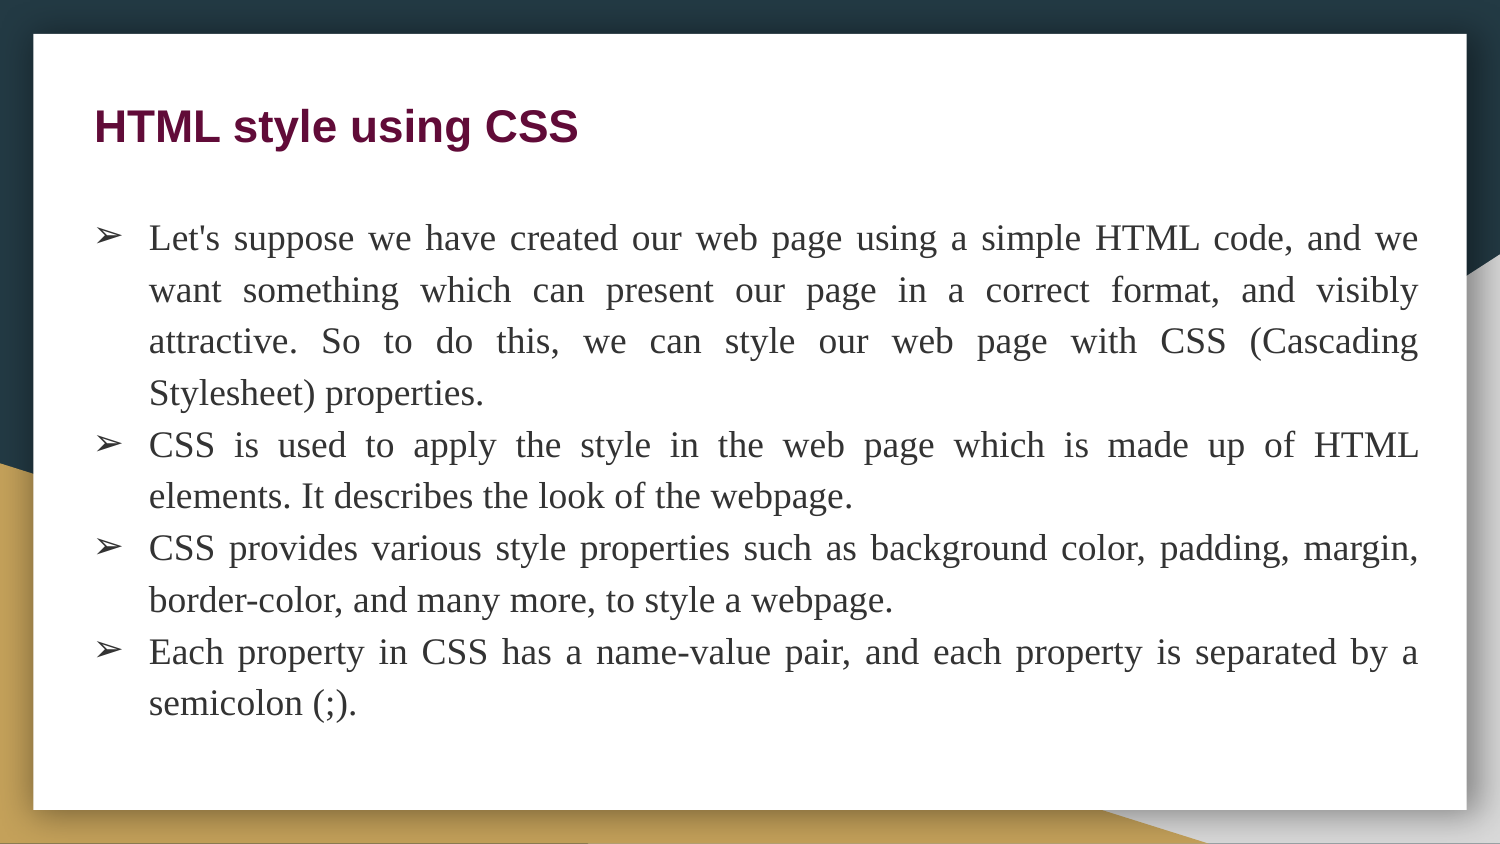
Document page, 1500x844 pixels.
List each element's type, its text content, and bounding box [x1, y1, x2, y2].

list Let's suppose we have created our web page using a simple HTML code, and we want something which can present our page in a correct format, and visibly attractive. So to do this, we can style our web page with CSS (Cascading Stylesheet) properties. CSS is used to apply the style in the web page which is made up of HTML elements. It describes the look of the webpage. CSS provides various style properties such as background color, padding, margin, border-color, and many more, to style a webpage. Each property in CSS has a name-value pair, and each property is separated by a semicolon (;). [58, 191, 1436, 773]
title HTML style using CSS [79, 65, 1482, 182]
